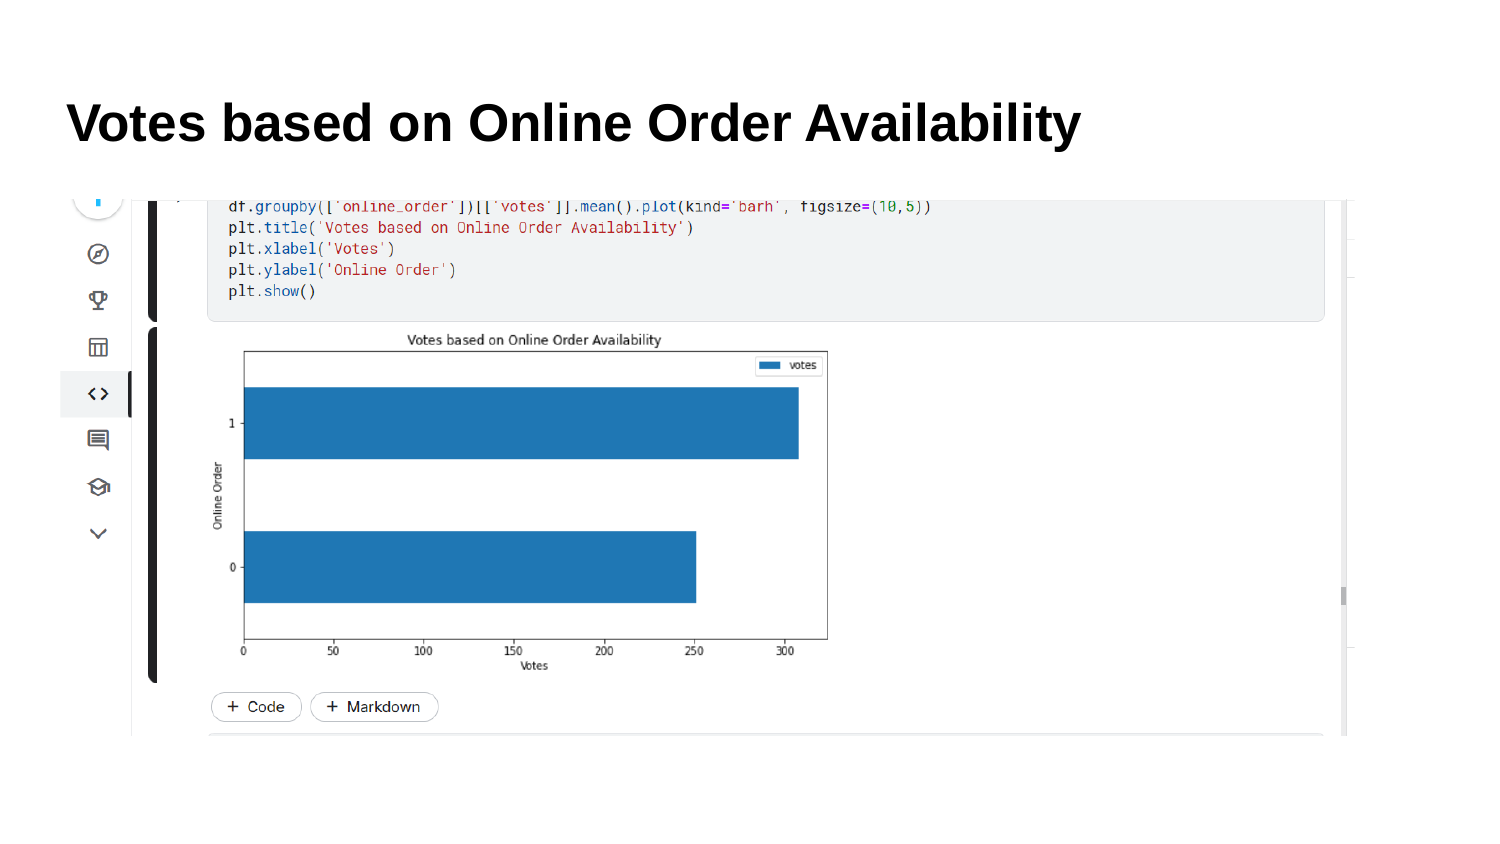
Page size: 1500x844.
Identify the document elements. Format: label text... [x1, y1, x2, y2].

title Votes based on Online Order Availability [51, 72, 1449, 167]
picture [60, 199, 1355, 736]
